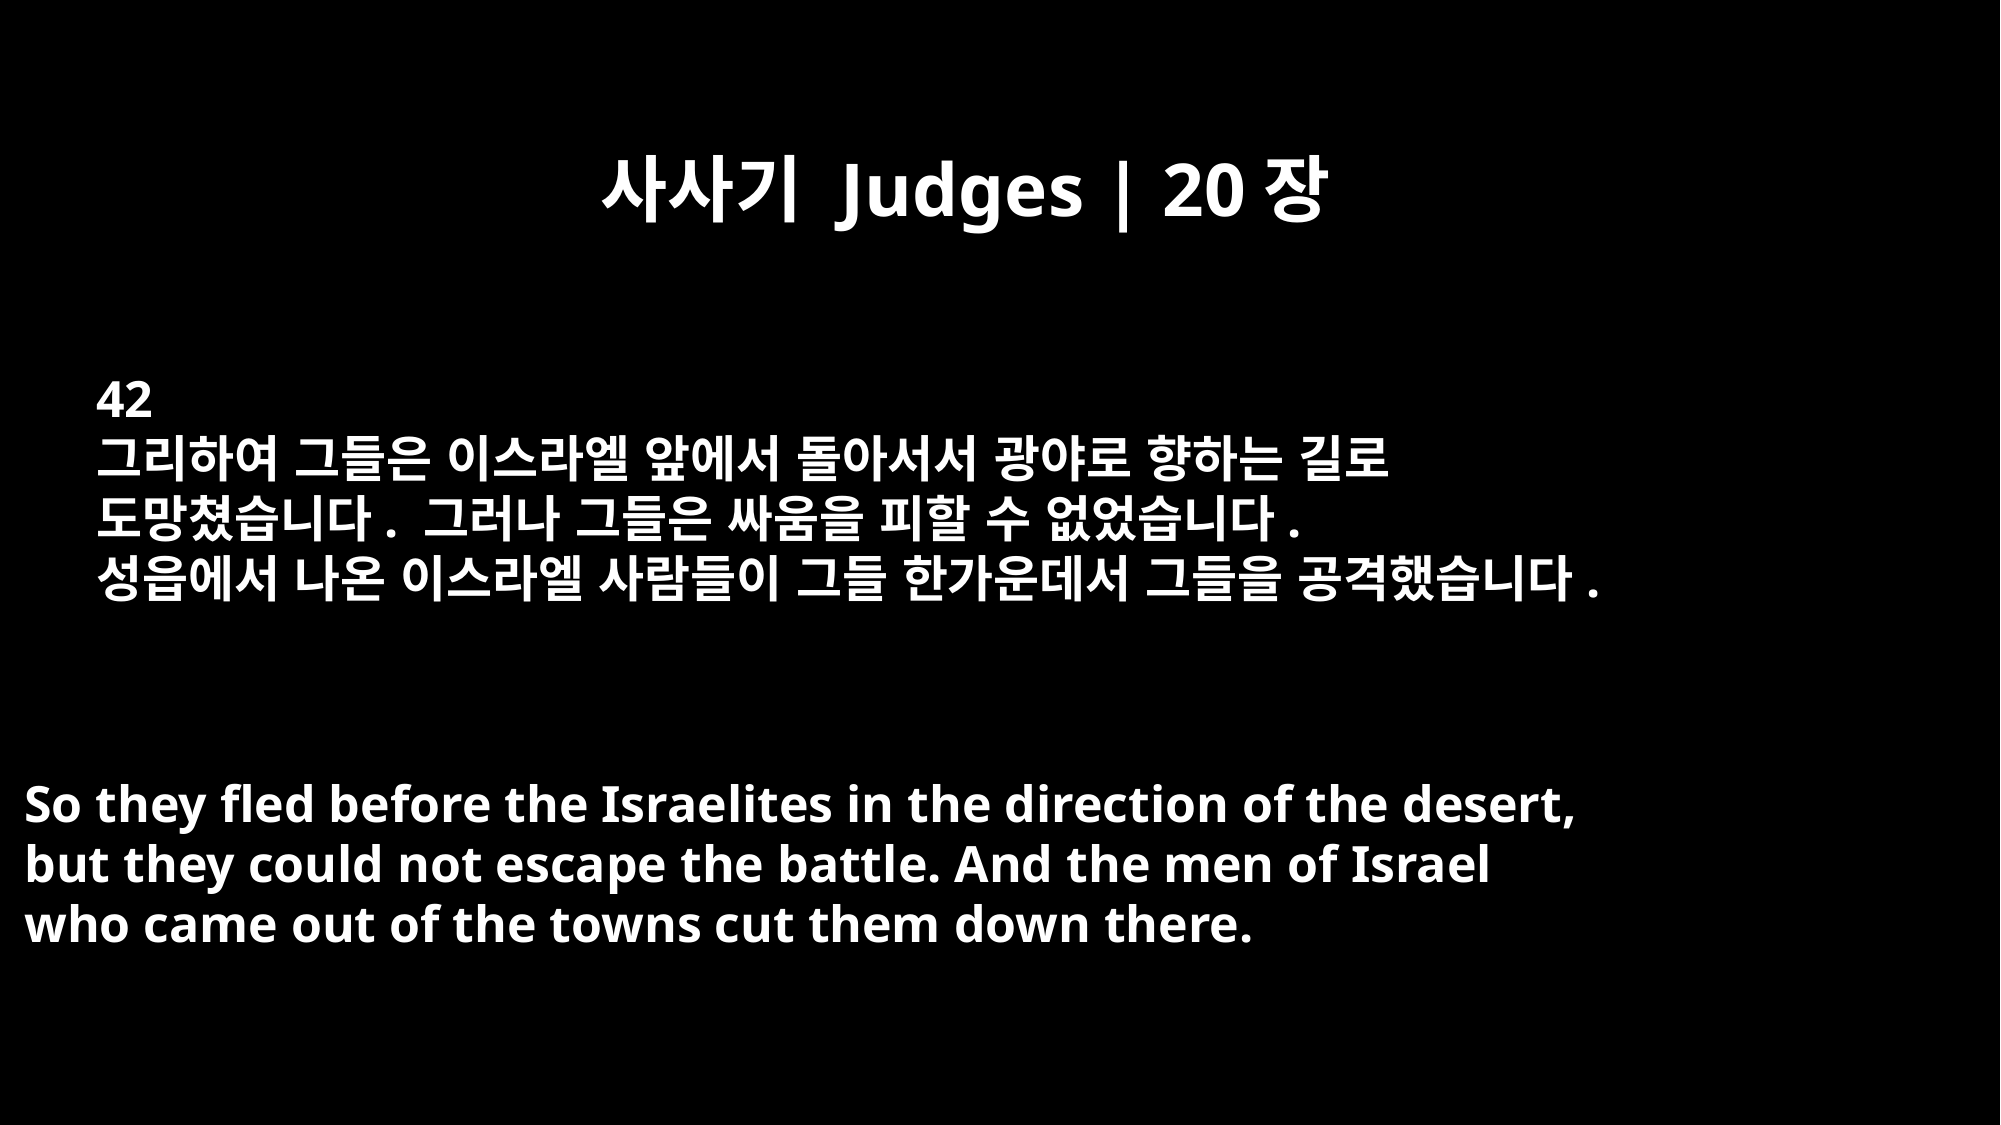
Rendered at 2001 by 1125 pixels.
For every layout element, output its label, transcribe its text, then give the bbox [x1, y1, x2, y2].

text_box 사사기 Judges | 20장 [585, 136, 1347, 239]
text_box 42 그리하여 그들은 이스라엘 앞에서 돌아서서 광야로 향하는 길로 도망쳤습니다. 그러나 그들은 싸움을 피할 수 없었습니다. 성읍에서 나온 이스라엘 사람들이 그들 한가운데서 그들을 공격했습니다. [81, 359, 1616, 615]
text_box So they fled before the Israelites in the direction of the desert, but they could not escape the battle. And the men of Israel who came out of the towns cut them down there. [9, 764, 1592, 960]
